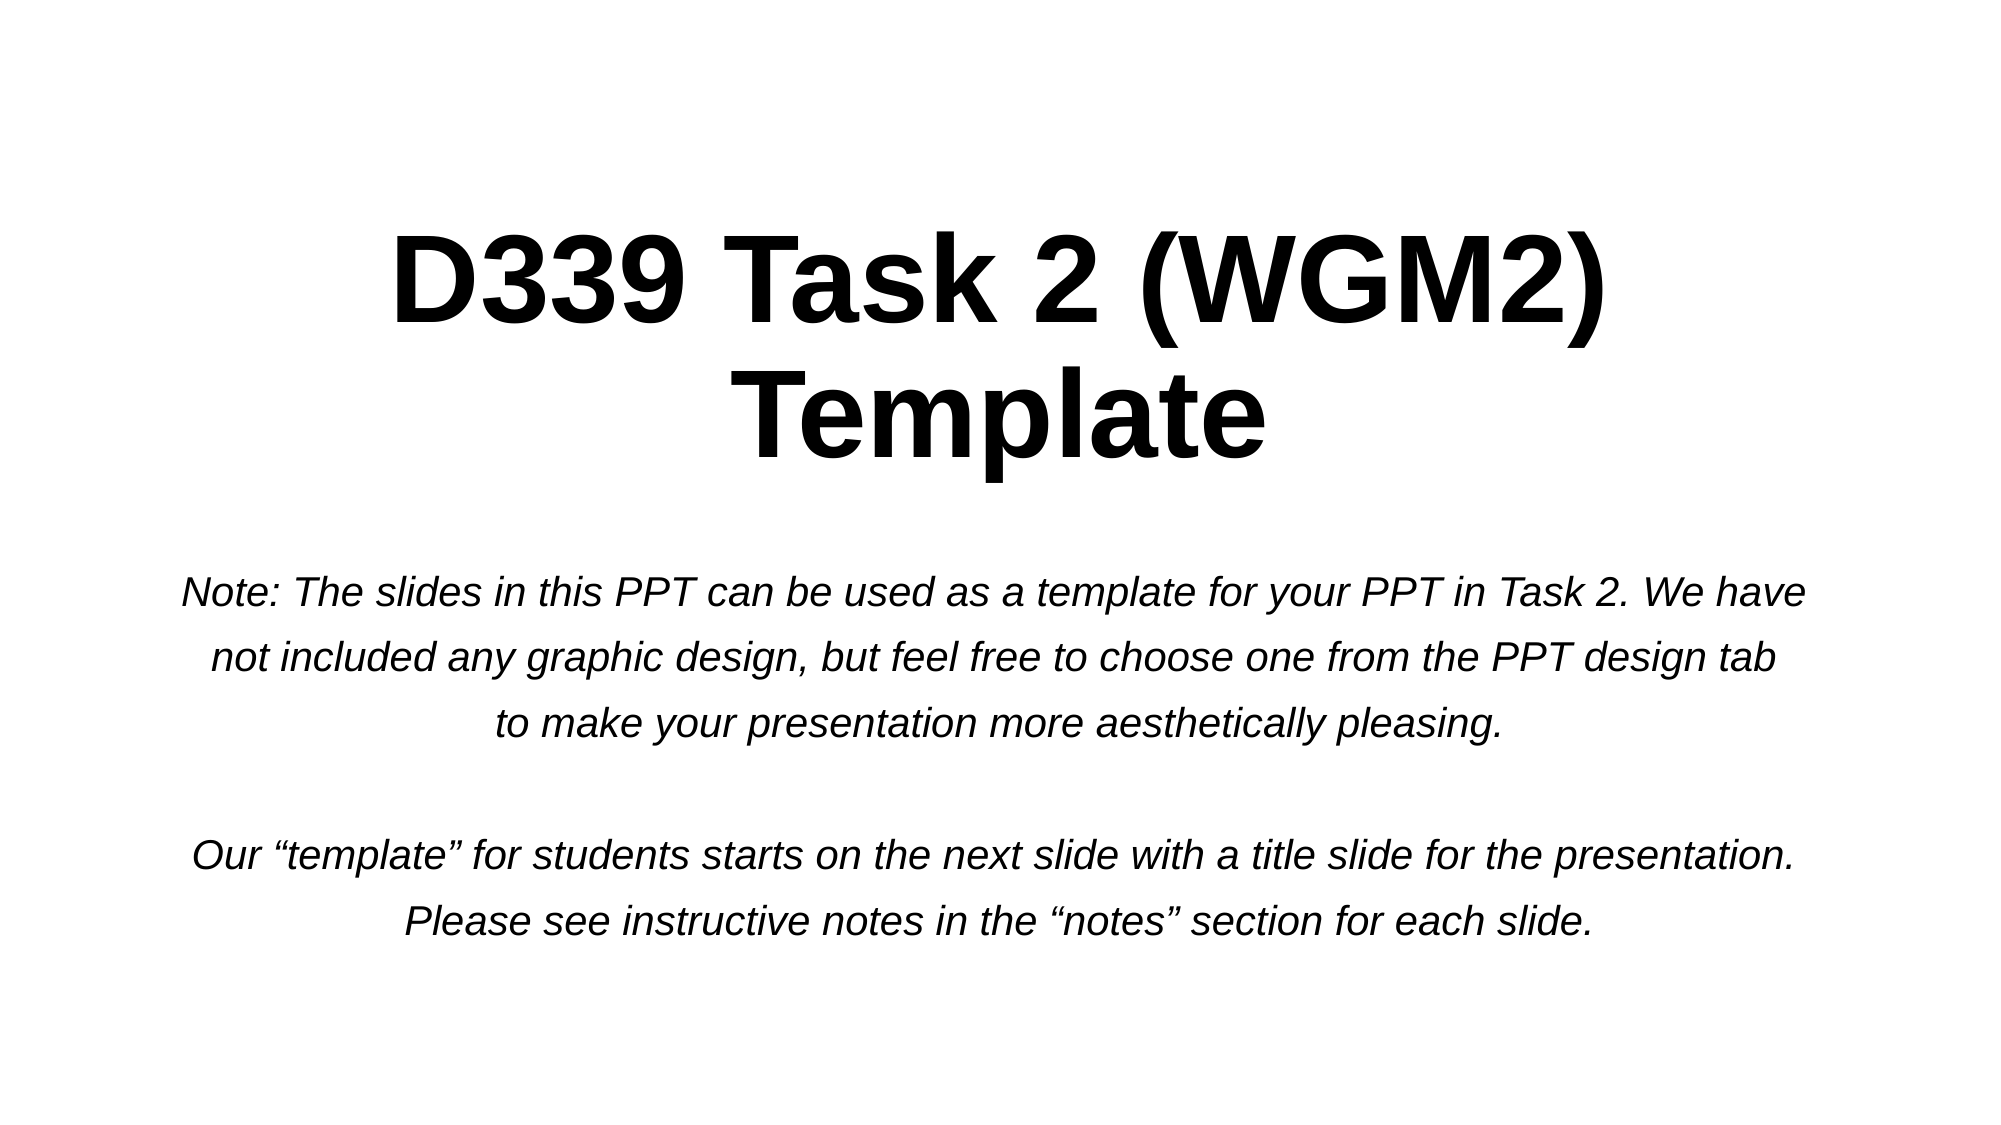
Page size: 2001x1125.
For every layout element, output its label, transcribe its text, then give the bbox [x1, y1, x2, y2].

subtitle Note: The slides in this PPT can be used as a template for your PPT in Task 2. We have not included any graphic design, but feel free to choose one from the PPT design tab to make your presentation more aesthetically pleasing. Our “template” for students starts on the next slide with a title slide for the presentation. Please see instructive notes in the “notes” section for each slide. [123, 562, 1877, 1039]
title D339 Task 2 (WGM2) Template [249, 100, 1750, 492]
